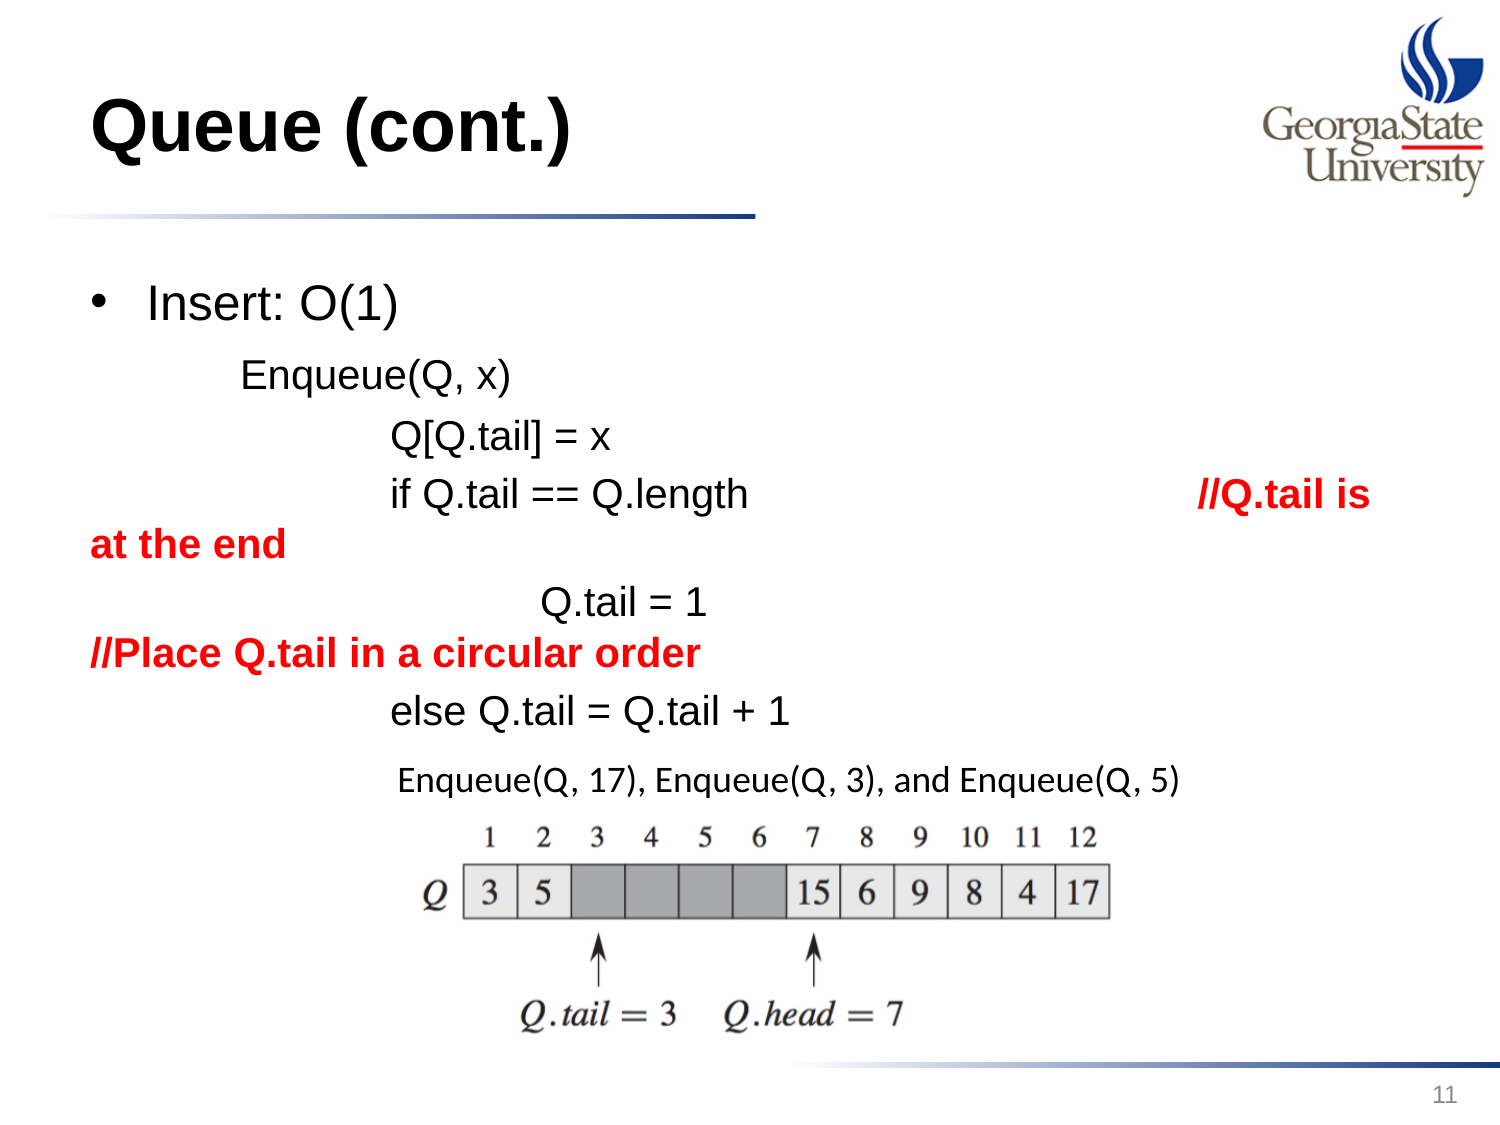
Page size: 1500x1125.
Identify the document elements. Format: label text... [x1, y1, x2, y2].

title Queue (cont.) [75, 27, 1234, 215]
list Insert: O(1) Enqueue(Q, x) Q[Q.tail] = x if Q.tail == Q.length //Q.tail is at the end Q.tail = 1 //Place Q.tail in a circular order else Q.tail = Q.tail + 1 [75, 262, 1425, 1005]
picture [1247, 0, 1500, 216]
slide_number 11 [1123, 1064, 1474, 1124]
text_box Enqueue(Q, 17), Enqueue(Q, 3), and Enqueue(Q, 5) [382, 747, 1197, 808]
picture [406, 815, 1124, 1050]
